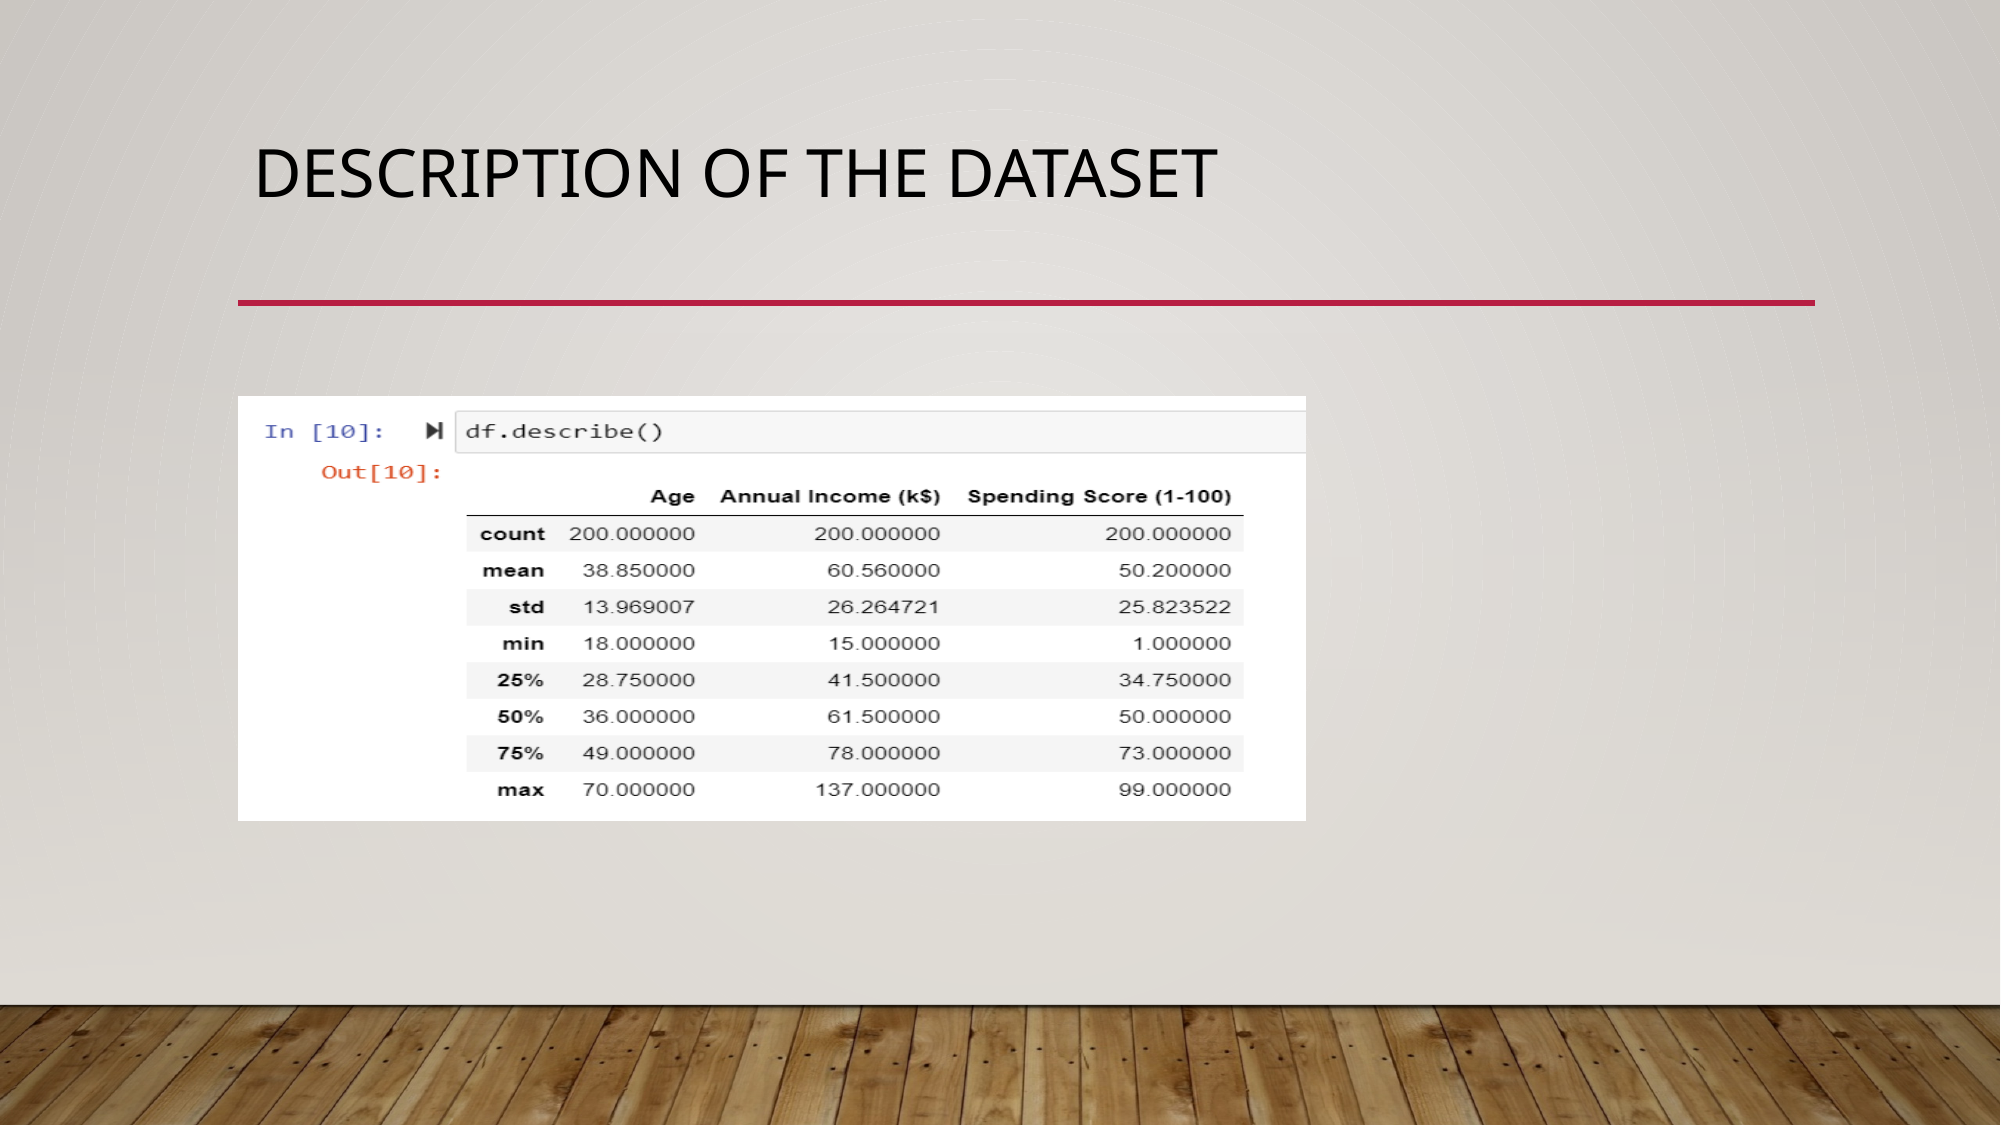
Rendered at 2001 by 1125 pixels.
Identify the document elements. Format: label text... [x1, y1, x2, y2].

picture [0, 1005, 2000, 1125]
title Description of the dataset [238, 131, 1814, 305]
picture [237, 396, 1306, 822]
